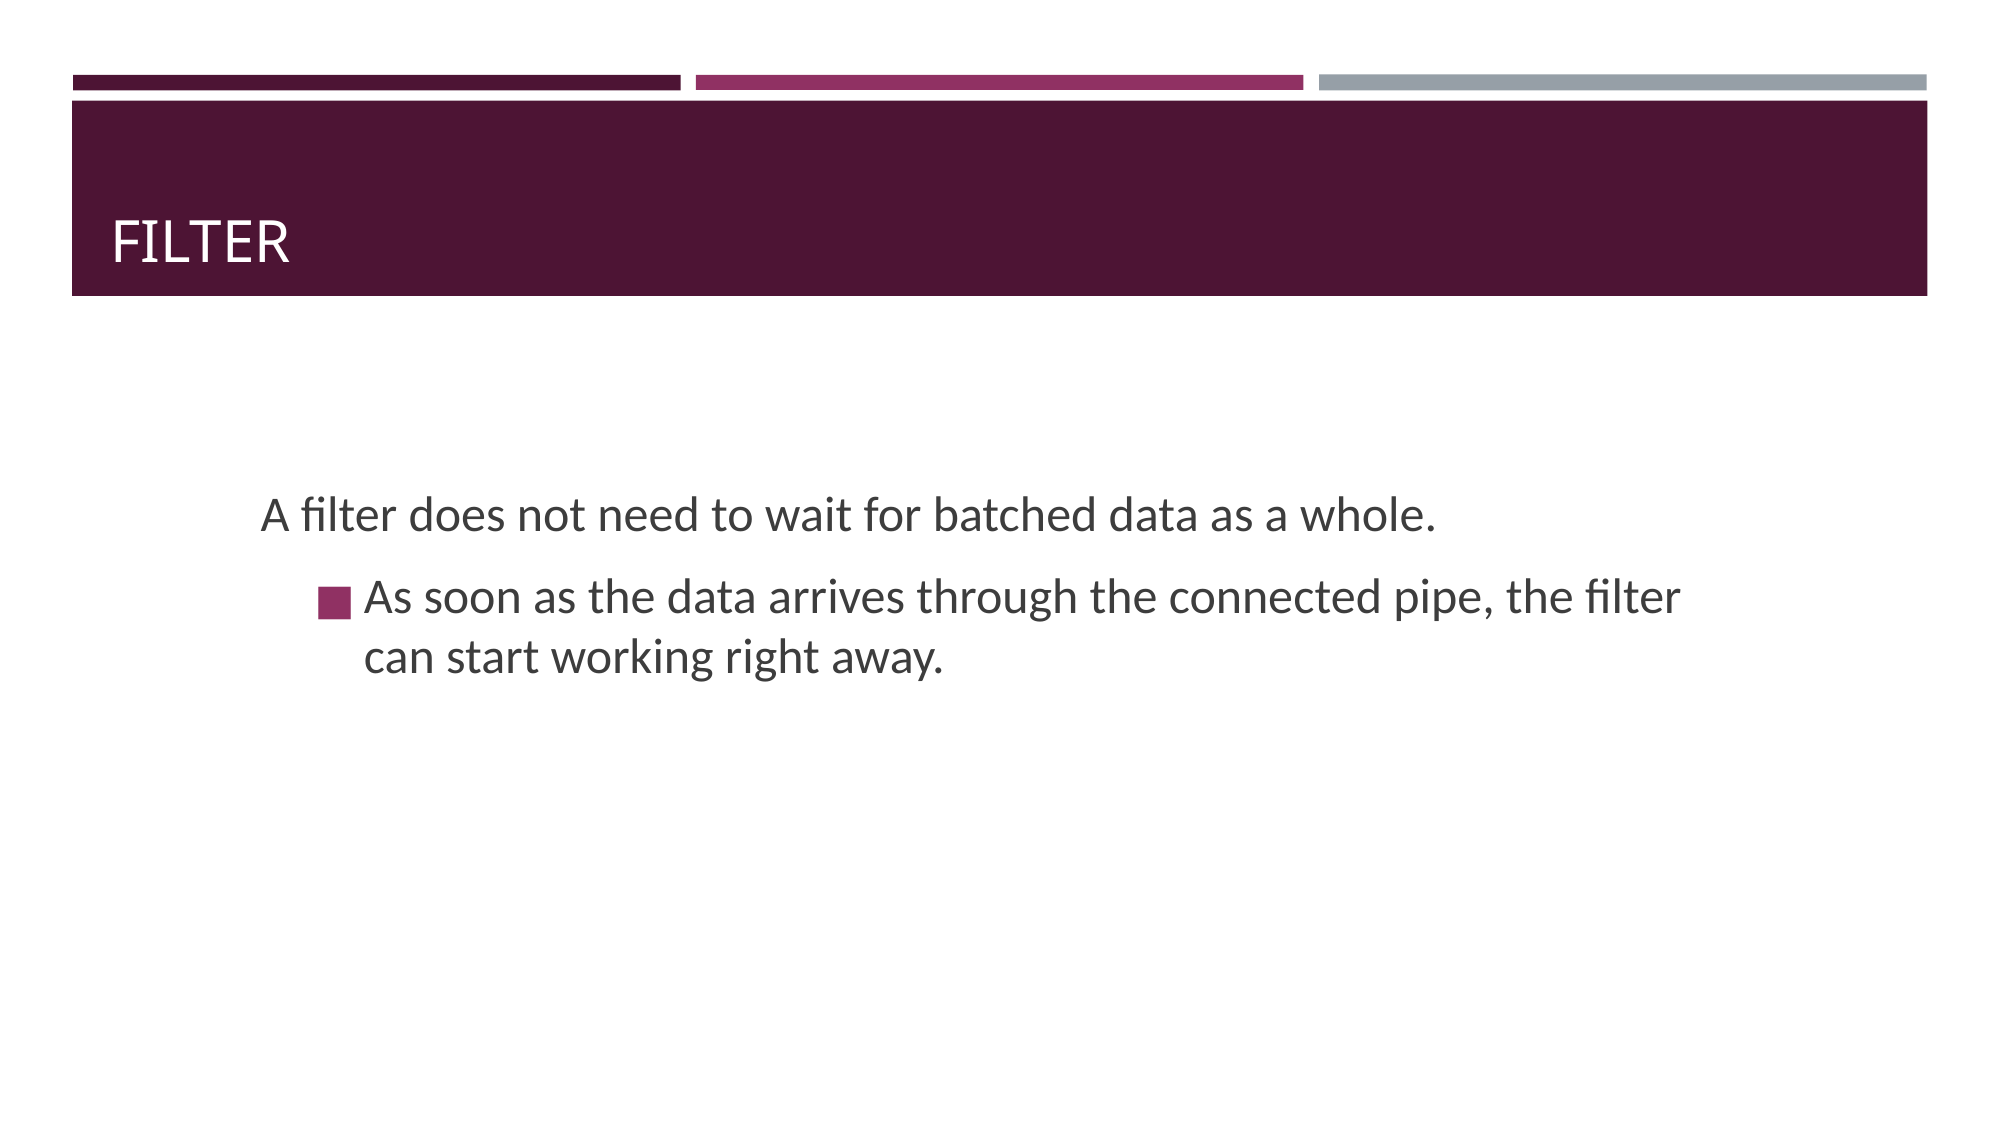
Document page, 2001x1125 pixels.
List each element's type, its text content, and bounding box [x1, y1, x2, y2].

title FILTER [95, 115, 1905, 282]
list A filter does not need to wait for batched data as a whole. As soon as the data arrives through the connected pipe, the filter can start working right away. [245, 473, 1709, 775]
